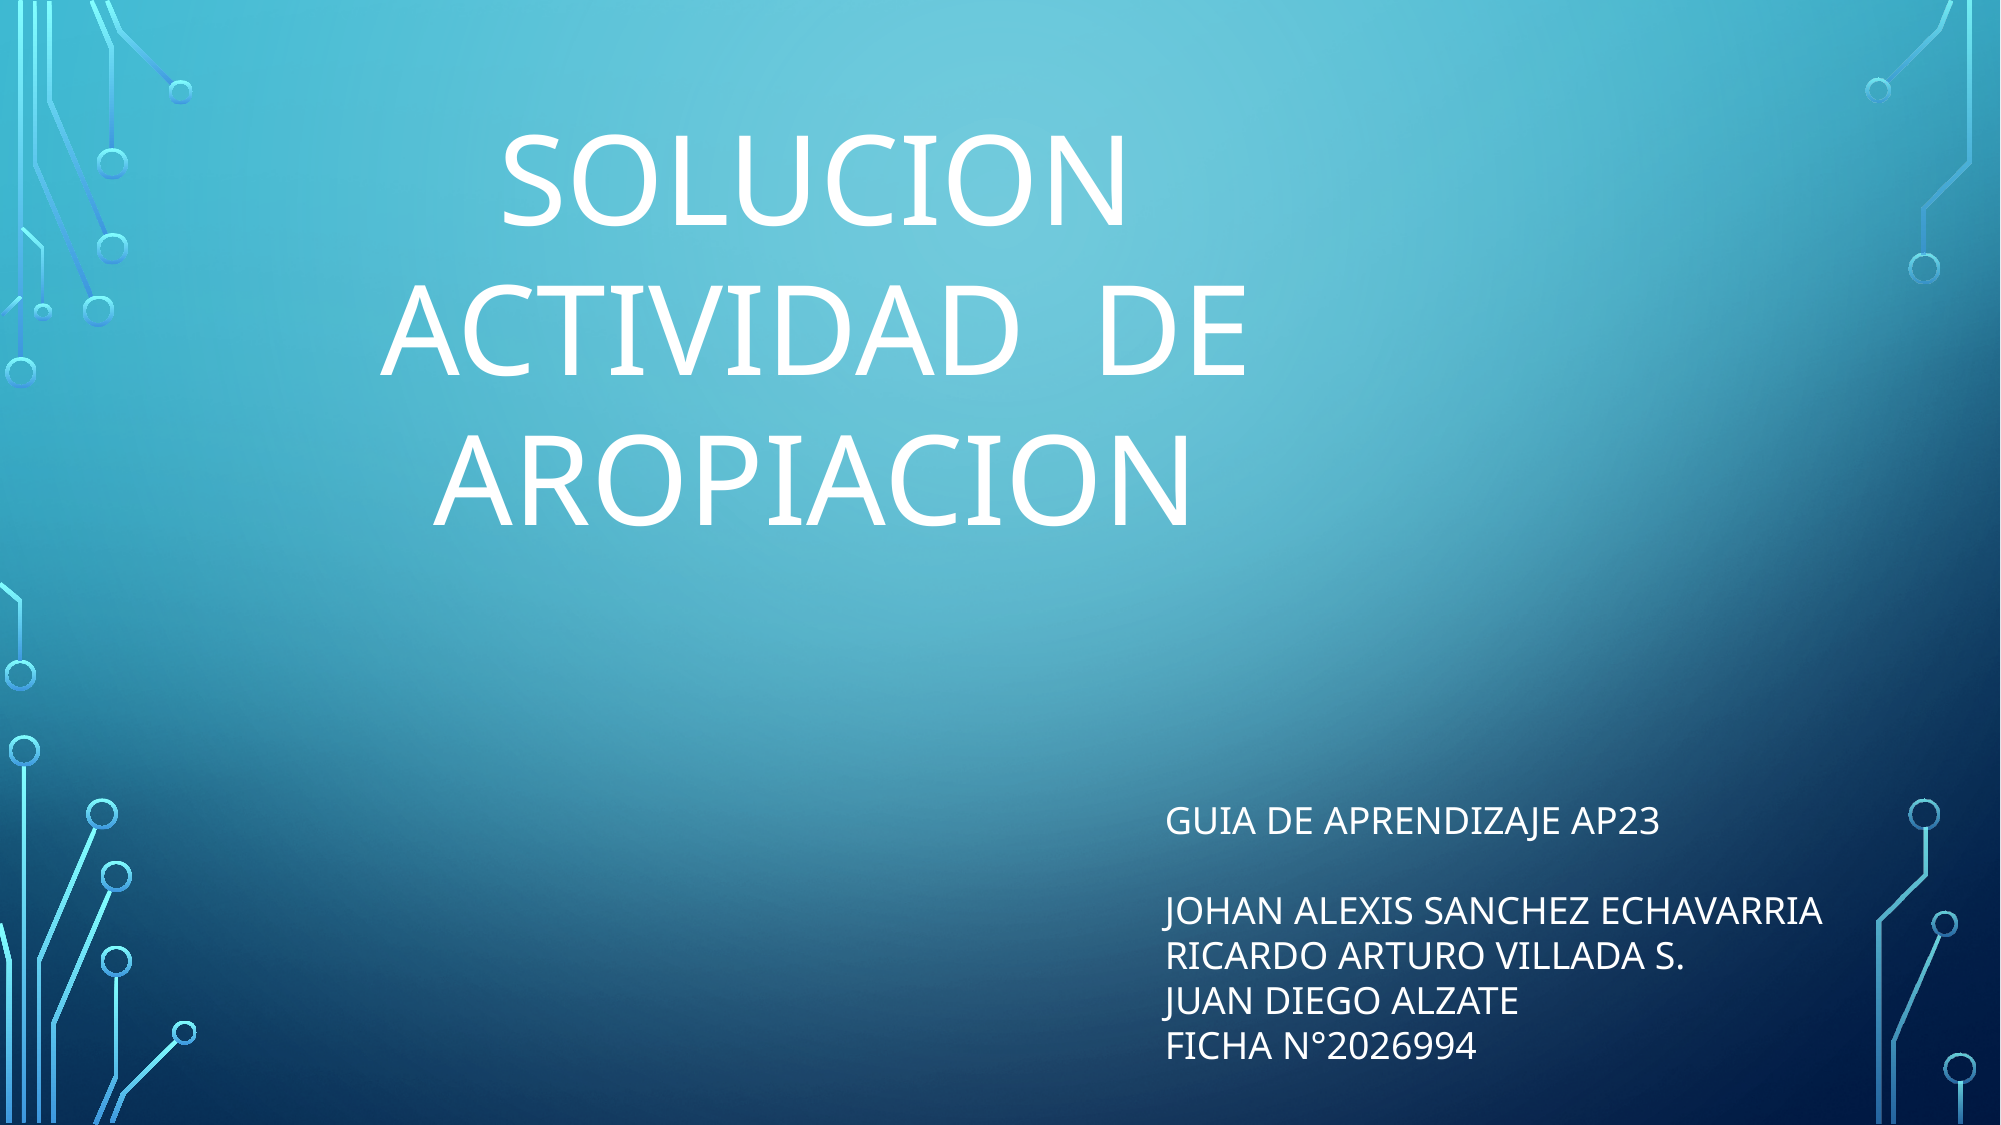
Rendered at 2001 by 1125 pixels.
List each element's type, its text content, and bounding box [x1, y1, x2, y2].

text_box SOLUCION ACTIVIDAD DE AROPIACION [265, 92, 1368, 558]
text_box GUIA DE APRENDIZAJE AP23 JOHAN ALEXIS SANCHEZ ECHAVARRIA RICARDO ARTURO VILLADA S. JUAN DIEGO ALZATE FICHA N°2026994 [1149, 789, 1950, 1075]
